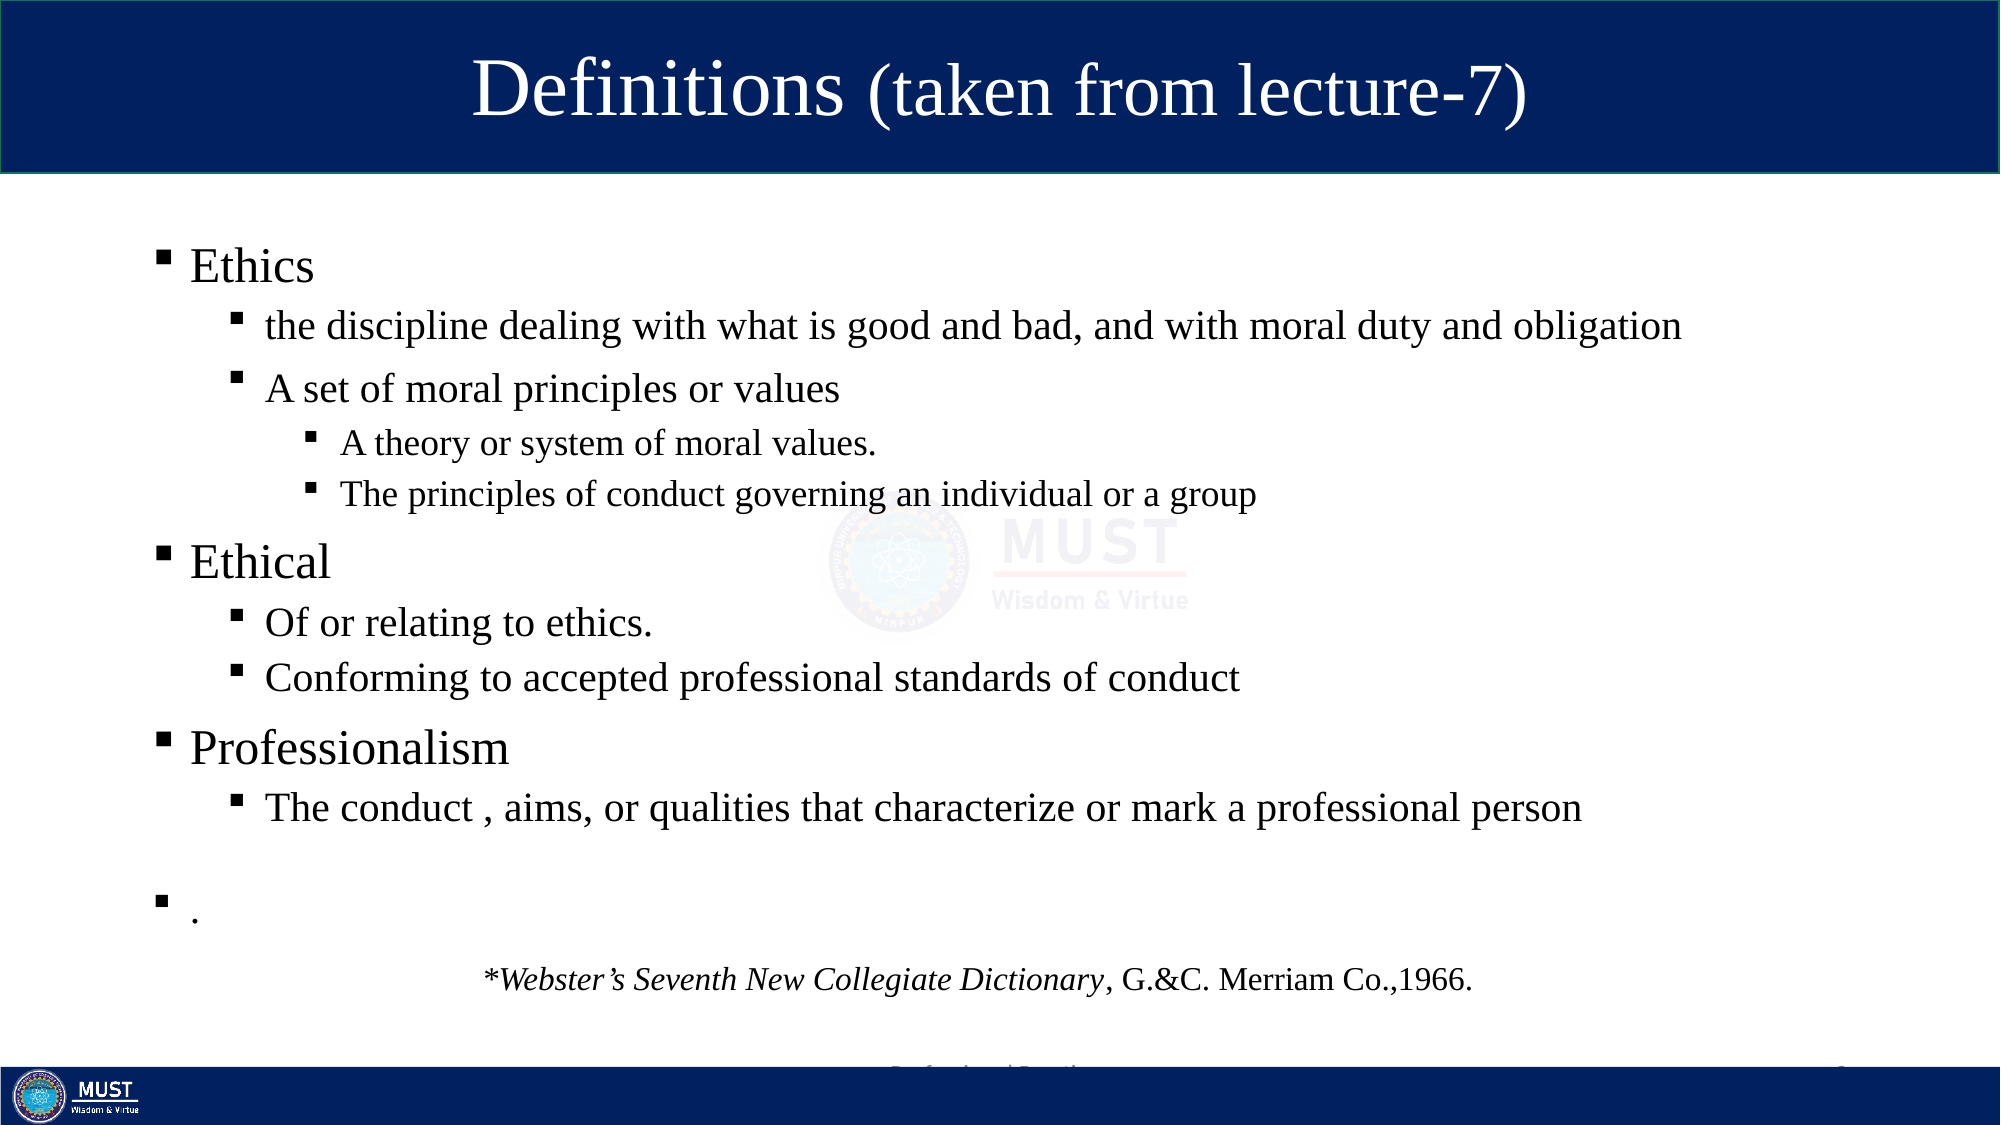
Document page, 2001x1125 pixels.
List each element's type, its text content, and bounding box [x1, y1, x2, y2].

footer Professional Practices [662, 1042, 1338, 1103]
text_box [0, 1066, 9, 1125]
list Ethics the discipline dealing with what is good and bad, and with moral duty and obligation A set of moral principles or values A theory or system of moral values. The principles of conduct governing an individual or a group Ethical Of or relating to ethics. Conforming to accepted professional standards of conduct Professionalism The conduct , aims, or qualities that characterize or mark a professional person . [137, 231, 1863, 946]
slide_number 3 [1412, 1042, 1863, 1103]
text_box *Webster’s Seventh New Collegiate Dictionary, G.&C. Merriam Co.,1966. [467, 949, 1489, 1005]
picture [9, 1066, 139, 1125]
text_box [0, 0, 2000, 174]
text_box [139, 1066, 2000, 1125]
title Definitions (taken from lecture-7) [137, 2, 1863, 176]
